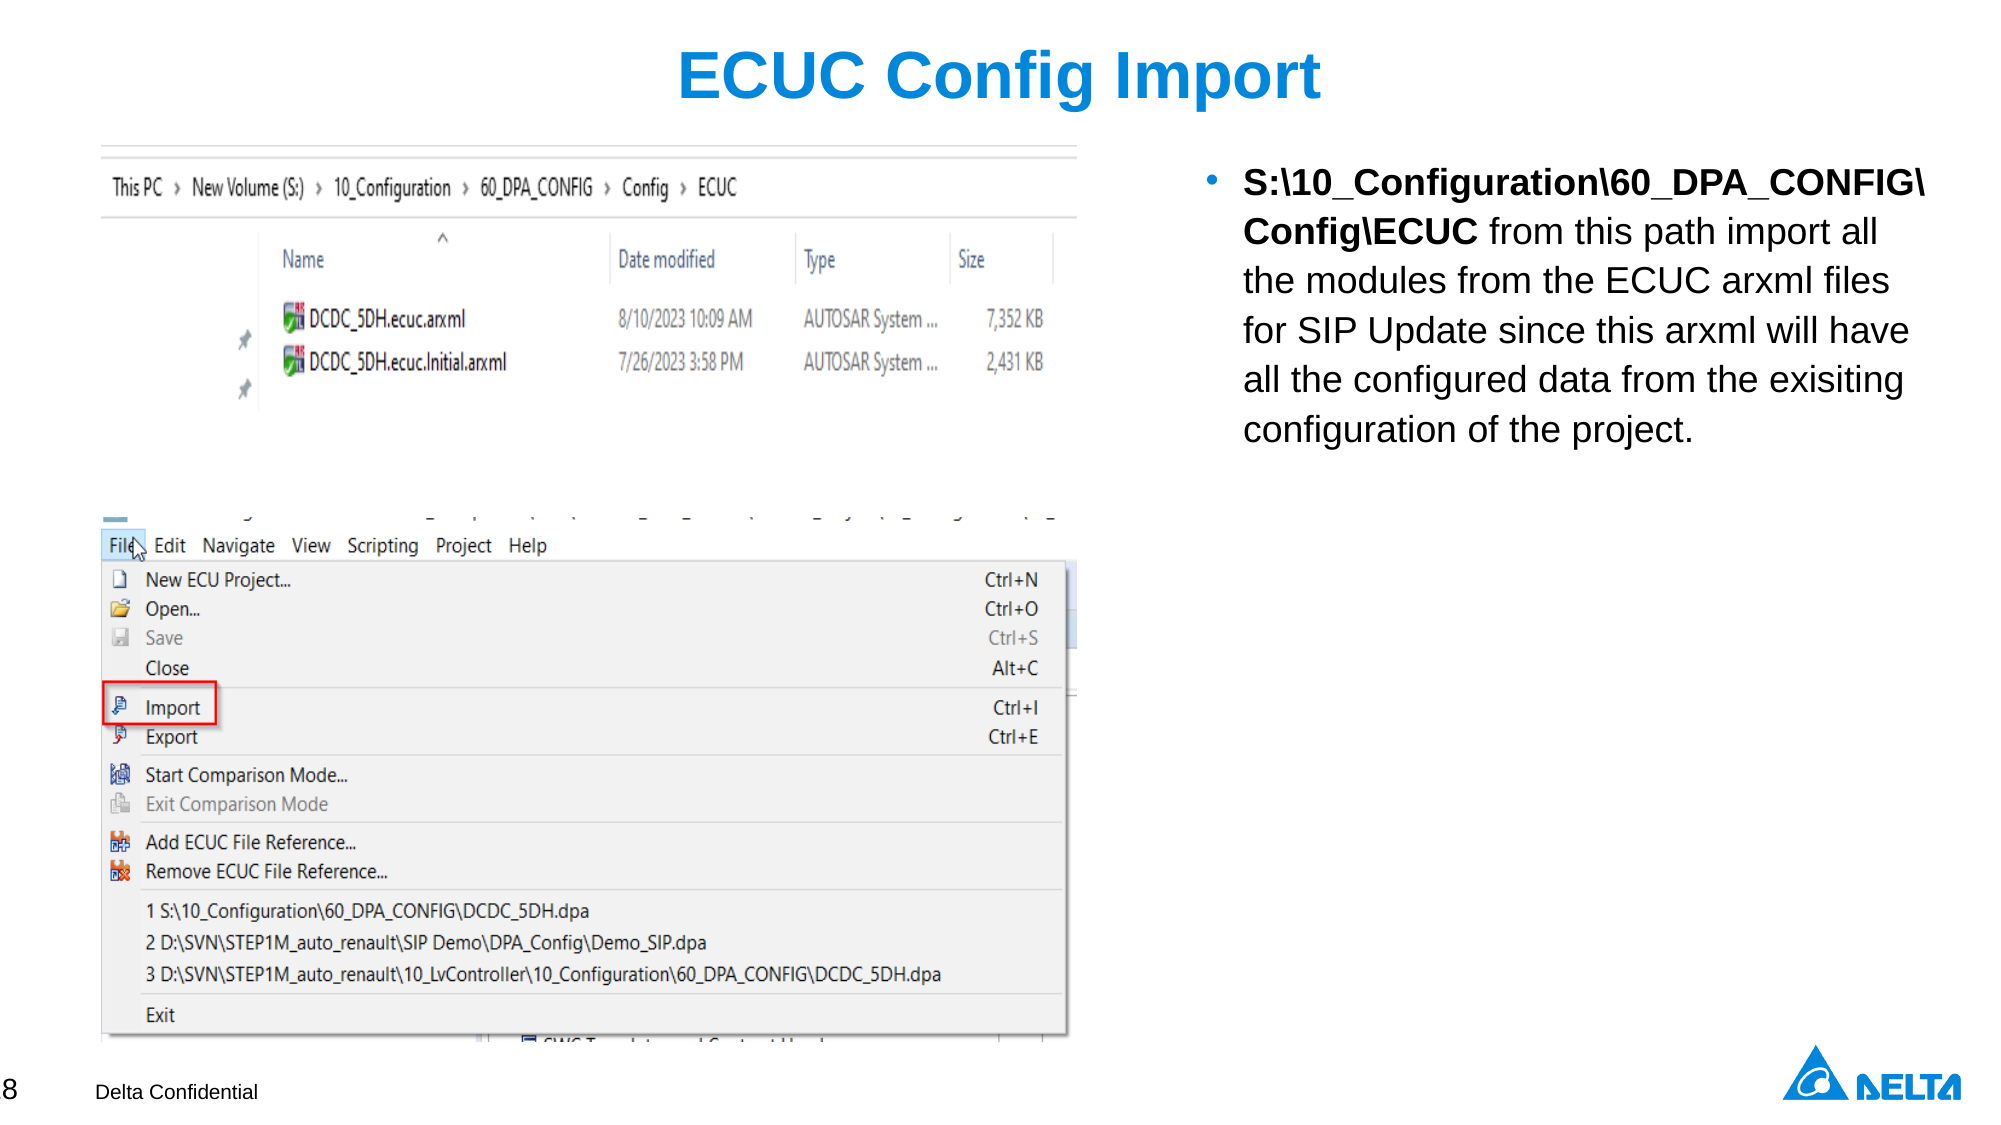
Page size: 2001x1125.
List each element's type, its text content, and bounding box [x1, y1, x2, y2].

title ECUC Config Import [66, 34, 1934, 146]
picture [101, 517, 1077, 1042]
picture [1759, 1021, 1984, 1123]
picture [101, 145, 1077, 412]
list S:\10_Configuration\60_DPA_CONFIG\Config\ECUC from this path import all the modules from the ECUC arxml files for SIP Update since this arxml will have all the configured data from the exisiting configuration of the project. [1205, 146, 1934, 1005]
